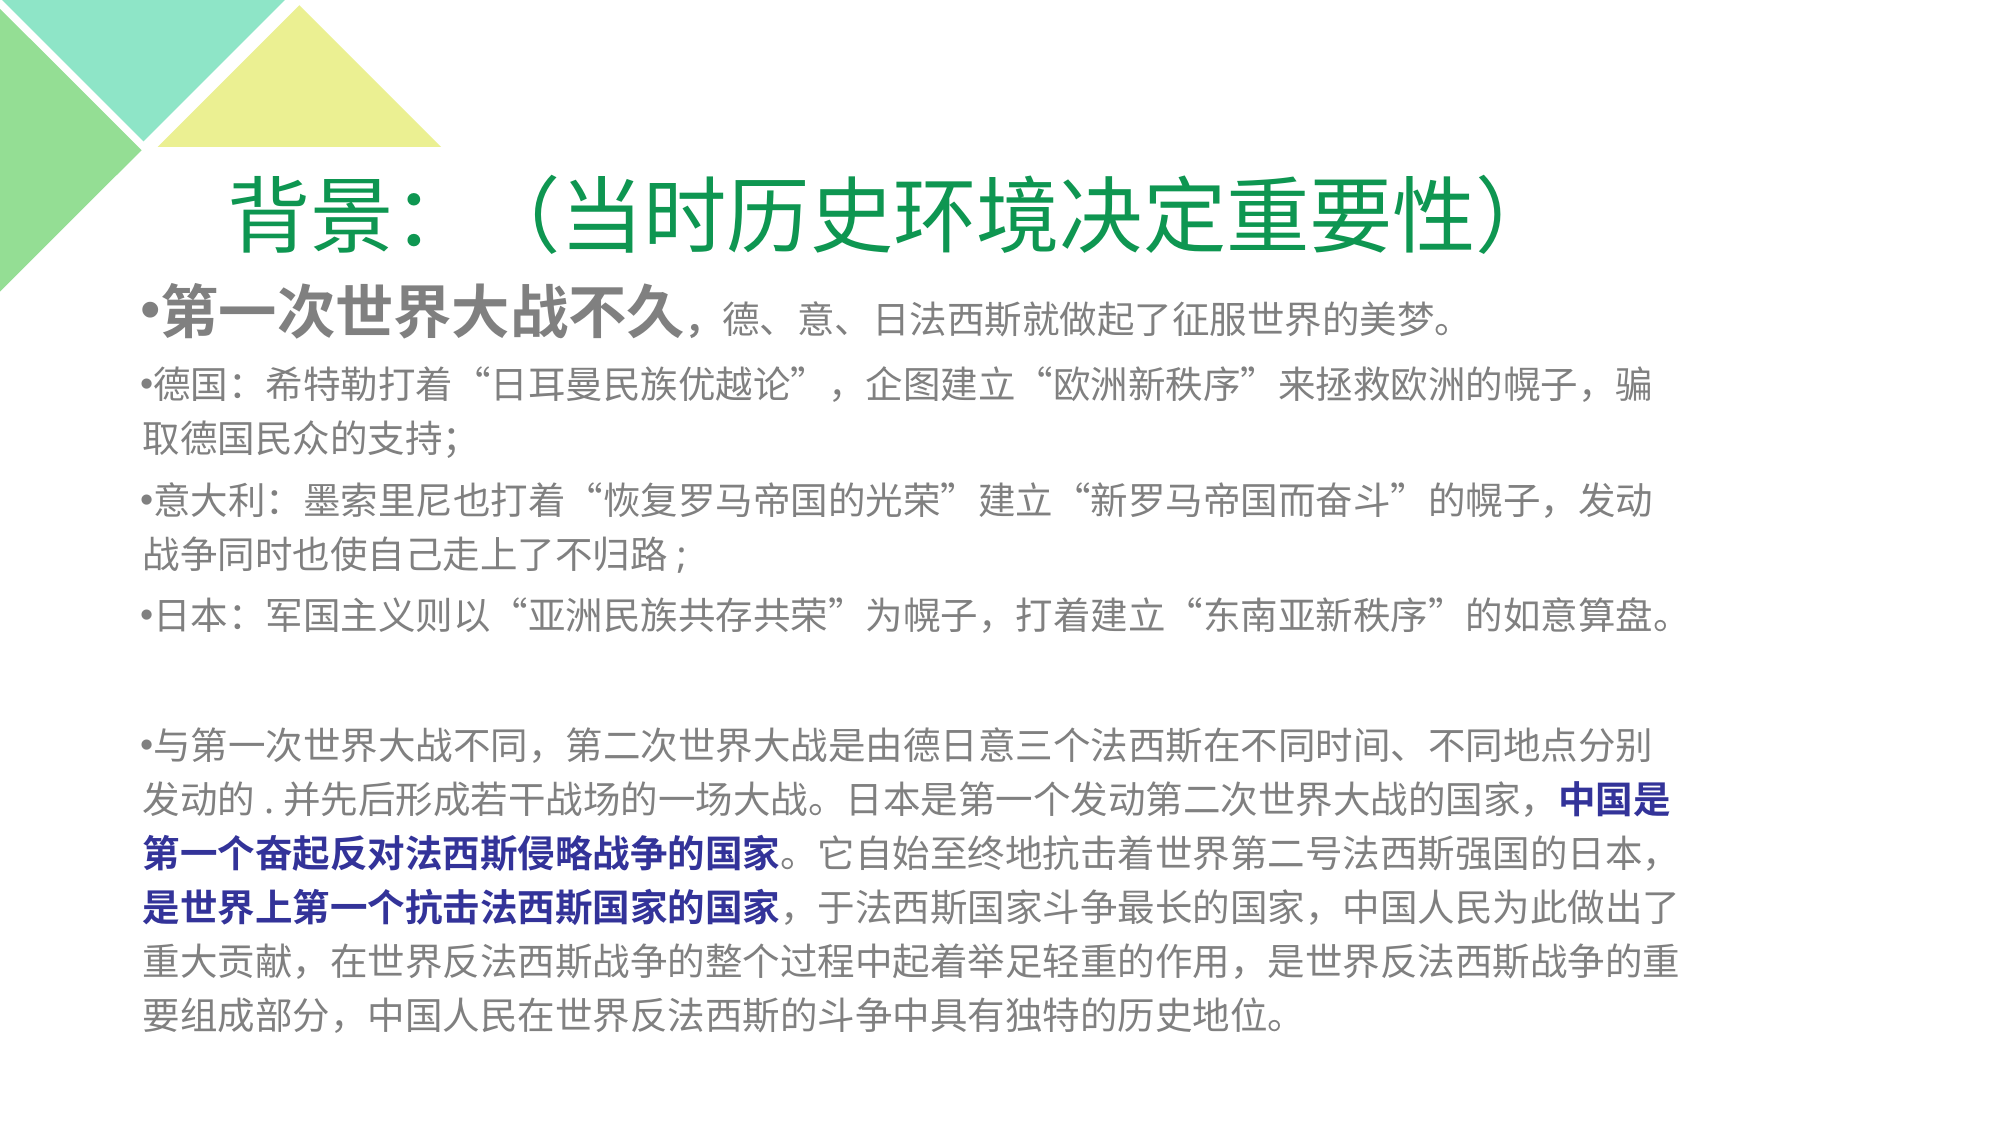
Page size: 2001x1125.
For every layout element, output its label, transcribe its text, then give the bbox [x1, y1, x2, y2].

title 背景：（当时历史环境决定重要性） [212, 149, 1863, 278]
list 第一次世界大战不久，德、意、日法西斯就做起了征服世界的美梦。 德国：希特勒打着“日耳曼民族优越论”，企图建立“欧洲新秩序”来拯救欧洲的幌子，骗取德国民众的支持； 意大利：墨索里尼也打着“恢复罗马帝国的光荣”建立“新罗马帝国而奋斗”的幌子，发动战争同时也使自己走上了不归路; 日本：军国主义则以“亚洲民族共存共荣”为幌子，打着建立“东南亚新秩序”的如意算盘。 与第一次世界大战不同，第二次世界大战是由德日意三个法西斯在不同时间、不同地点分别发动的.并先后形成若干战场的一场大战。日本是第一个发动第二次世界大战的国家，中国是第一个奋起反对法西斯侵略战争的国家。它自始至终地抗击着世界第二号法西斯强国的日本，是世界上第一个抗击法西斯国家的国家，于法西斯国家斗争最长的国家，中国人民为此做出了重大贡献，在世界反法西斯战争的整个过程中起着举足轻重的作用，是世界反法西斯战争的重要组成部分，中国人民在世界反法西斯的斗争中具有独特的历史地位。 [125, 253, 1705, 1073]
